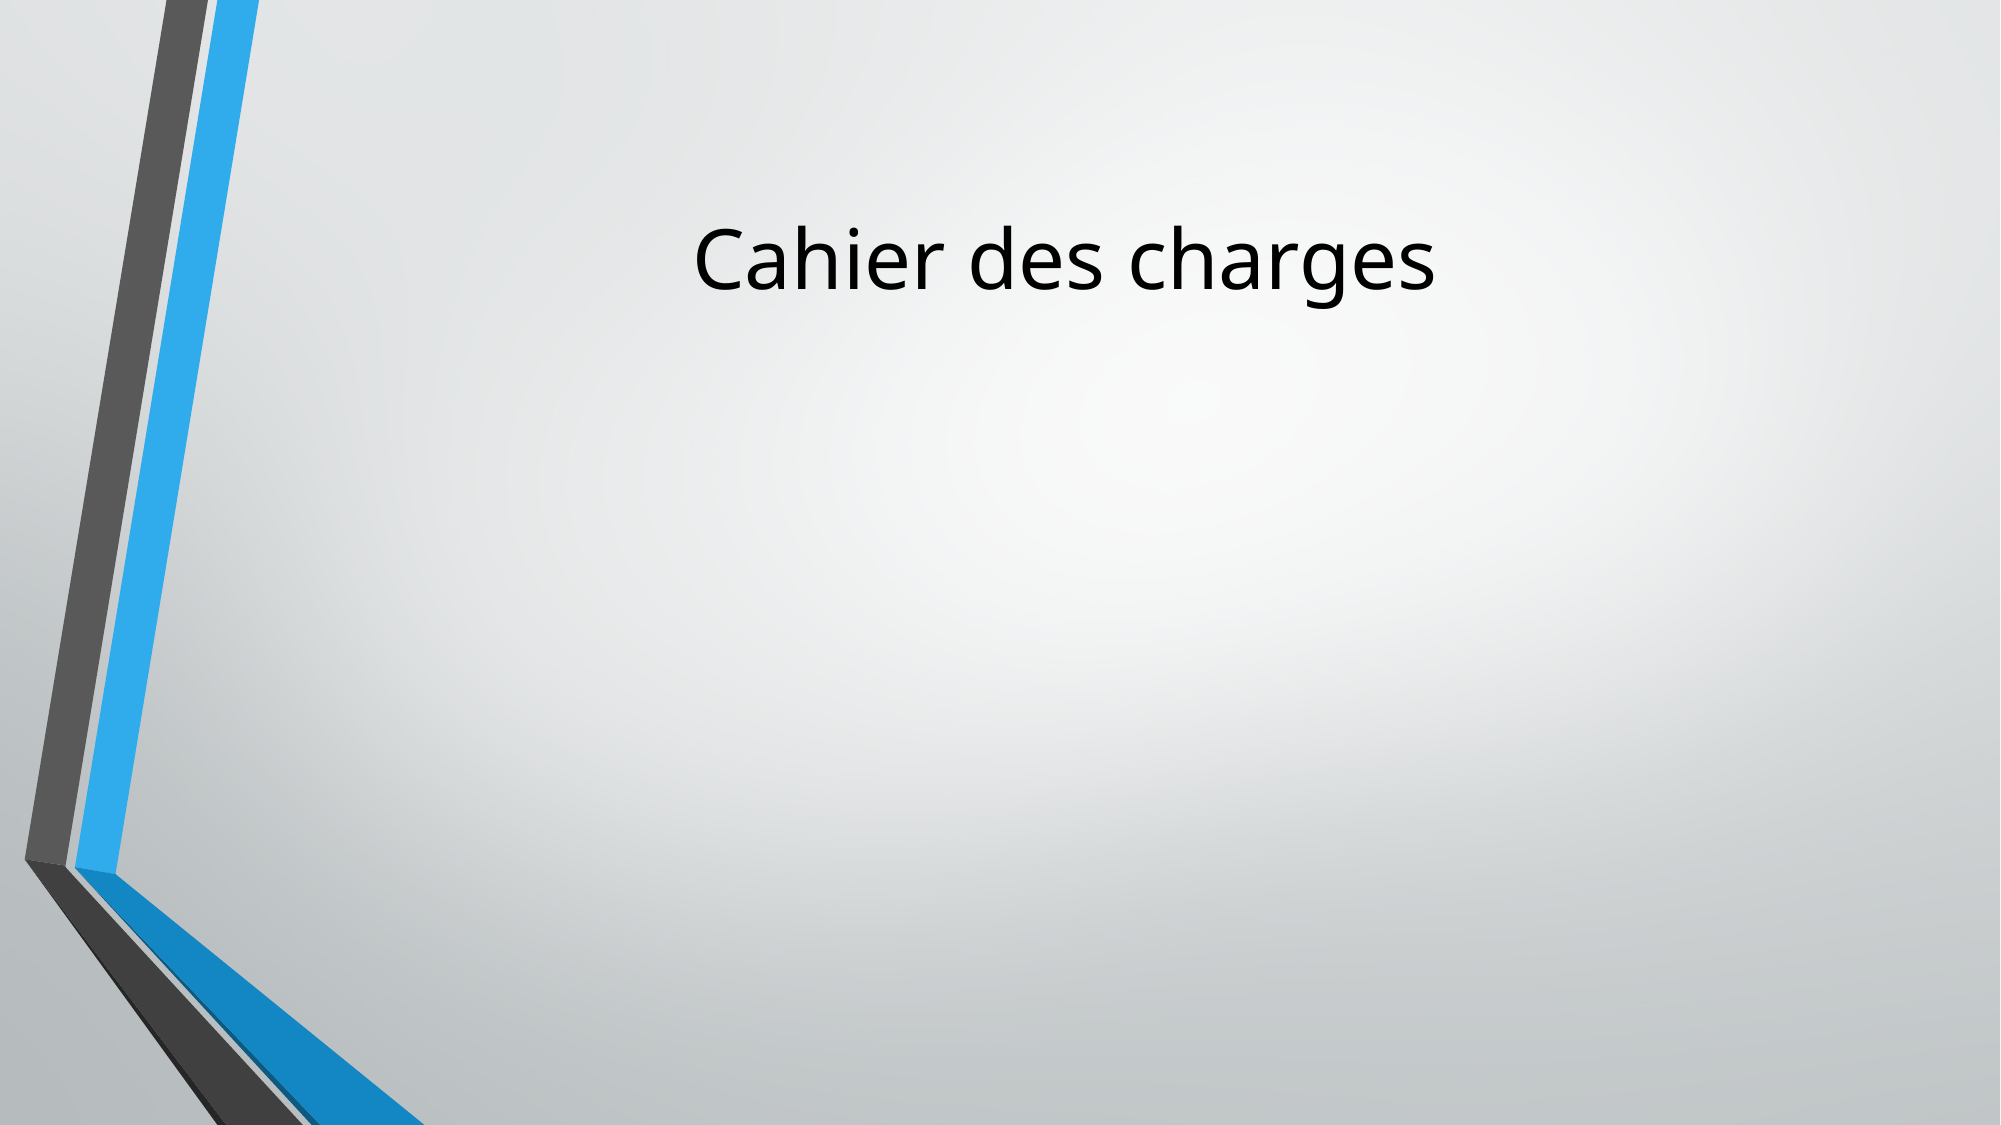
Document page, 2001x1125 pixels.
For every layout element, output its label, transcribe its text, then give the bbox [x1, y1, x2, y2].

title Cahier des charges [243, 112, 1887, 400]
